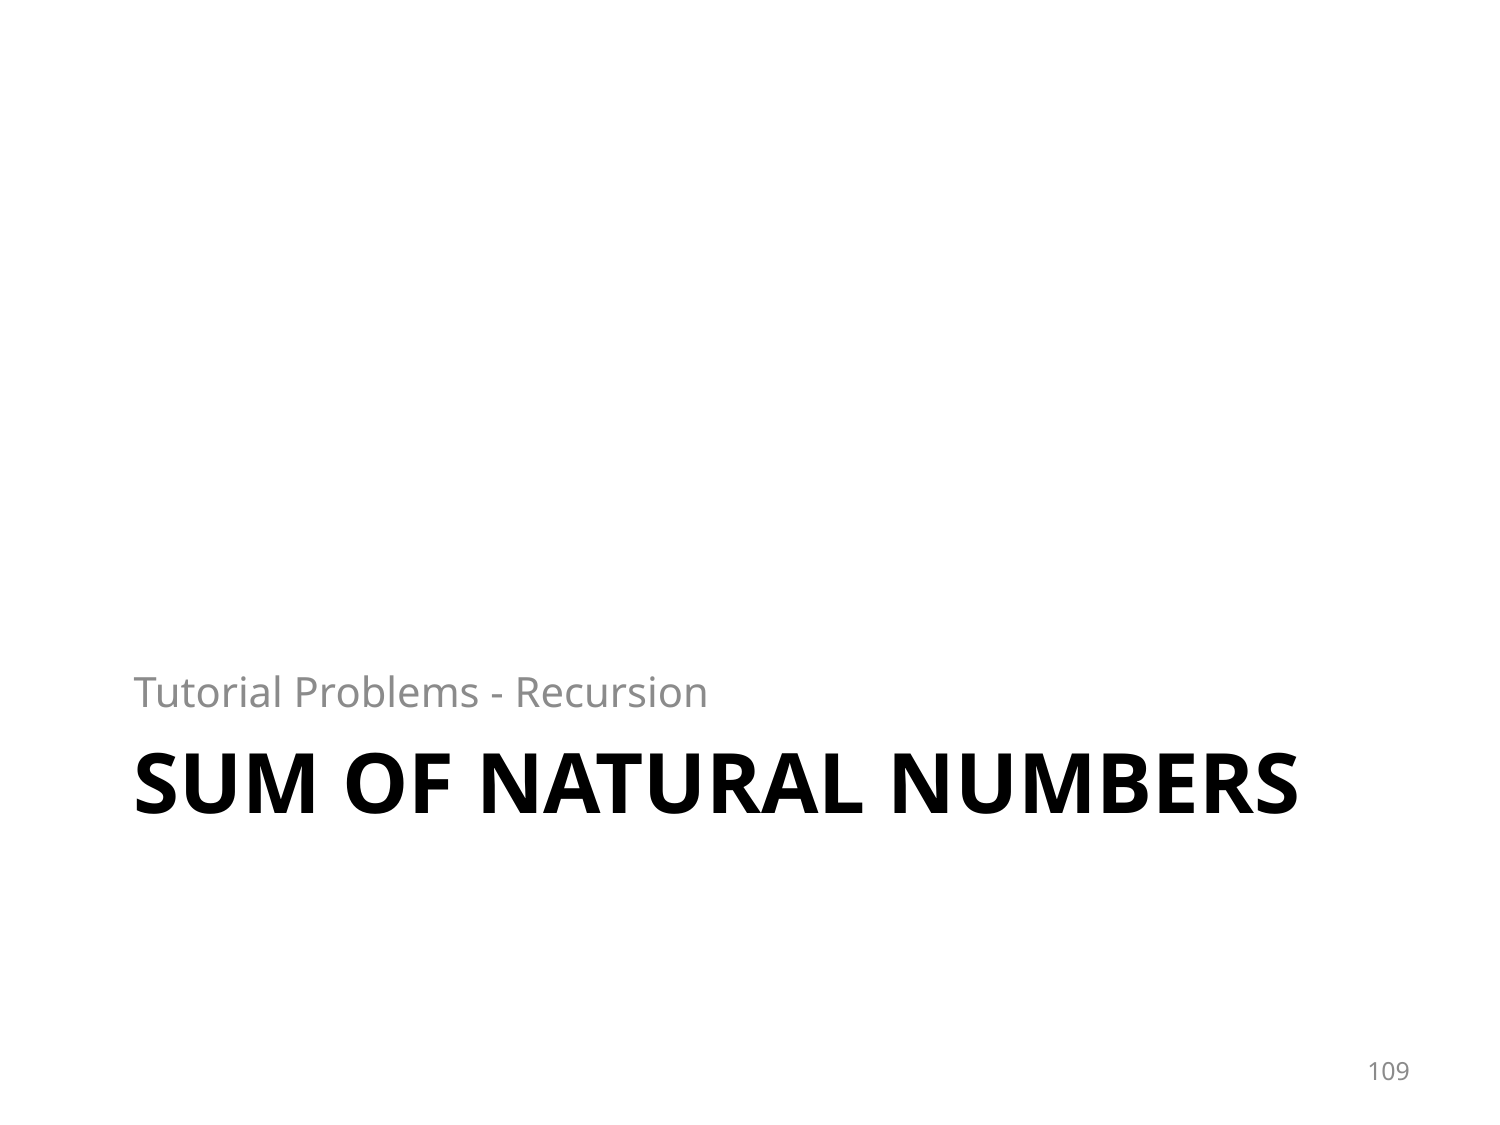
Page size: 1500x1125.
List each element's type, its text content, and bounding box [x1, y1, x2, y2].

slide_number 109 [1074, 1042, 1425, 1103]
title Sum of natural numbers [118, 723, 1394, 947]
list Tutorial Problems - Recursion [118, 476, 1394, 723]
